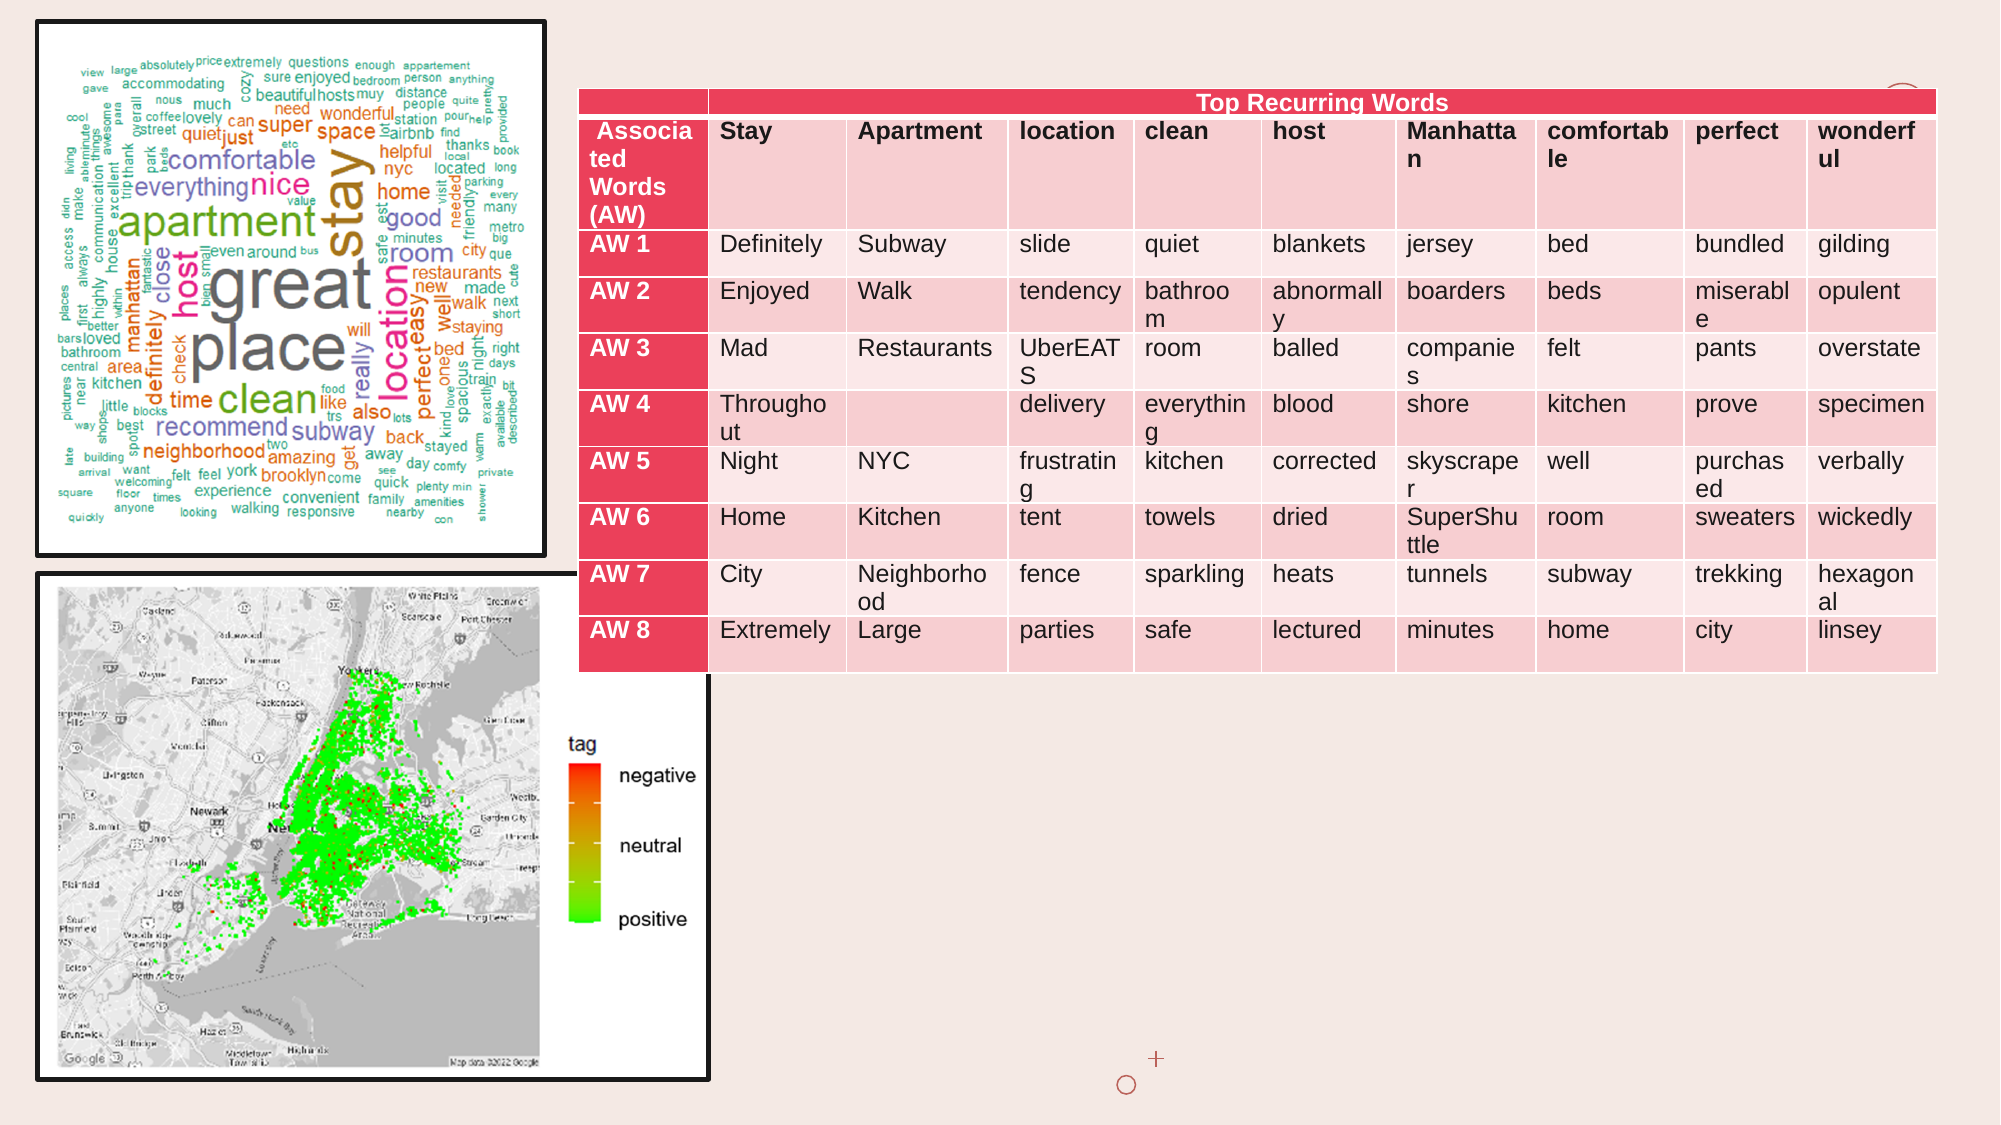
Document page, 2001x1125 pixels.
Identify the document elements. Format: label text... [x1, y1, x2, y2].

table_cell parties [1009, 617, 1133, 672]
table_cell clean [1135, 120, 1261, 229]
table_cell trekking [1685, 561, 1806, 615]
table_header Top Recurring Words [709, 89, 1936, 114]
table_cell wonderful [1808, 120, 1936, 229]
table_cell AW 5 [579, 447, 708, 502]
table_cell Throughout [709, 391, 846, 446]
table_cell blankets [1262, 231, 1395, 276]
table_cell bathroom [1135, 278, 1261, 332]
table_cell AW 4 [579, 391, 708, 446]
table_cell tunnels [1397, 561, 1535, 615]
table_cell Associated Words (AW) [579, 120, 708, 229]
table_cell Extremely [711, 617, 846, 672]
table_cell AW 1 [579, 231, 708, 276]
table_cell AW 2 [579, 278, 708, 332]
table_cell Definitely [709, 231, 846, 276]
table_cell dried [1262, 504, 1395, 559]
table_cell abnormally [1262, 278, 1395, 332]
table_cell Manhattan [1397, 120, 1535, 229]
table_cell host [1262, 120, 1395, 229]
table_cell Night [709, 447, 846, 502]
table_header [579, 89, 708, 114]
table_cell opulent [1808, 278, 1936, 332]
table_cell sweaters [1685, 504, 1806, 559]
table_cell UberEATS [1009, 334, 1133, 389]
table_cell slide [1009, 231, 1133, 276]
table_cell balled [1262, 334, 1395, 389]
table_cell SuperShuttle [1397, 504, 1535, 559]
table_cell Restaurants [847, 334, 1007, 389]
table_cell frustrating [1009, 447, 1133, 502]
table_cell comfortable [1537, 120, 1683, 229]
table_cell location [1009, 120, 1133, 229]
table_cell quiet [1135, 231, 1261, 276]
table_cell kitchen [1537, 391, 1683, 446]
table_cell tendency [1009, 278, 1133, 332]
table_cell bed [1537, 231, 1683, 276]
table_cell pants [1685, 334, 1806, 389]
table_cell AW 3 [579, 334, 708, 389]
table_cell delivery [1009, 391, 1133, 446]
table_cell Kitchen [847, 504, 1007, 559]
table_cell Apartment [847, 120, 1007, 229]
table_cell safe [1135, 617, 1261, 672]
table_cell bundled [1685, 231, 1806, 276]
table_cell City [709, 561, 846, 615]
table_cell home [1537, 617, 1683, 672]
table_cell felt [1537, 334, 1683, 389]
table_cell Neighborhood [847, 561, 1007, 615]
table_cell Mad [709, 334, 846, 389]
table_cell skyscraper [1397, 447, 1535, 502]
table_cell towels [1135, 504, 1261, 559]
table_cell kitchen [1135, 447, 1261, 502]
table_cell tent [1009, 504, 1133, 559]
table_cell minutes [1397, 617, 1535, 672]
table_cell NYC [847, 447, 1007, 502]
table_cell linsey [1808, 617, 1936, 672]
table_cell boarders [1397, 278, 1535, 332]
table_cell verbally [1808, 447, 1936, 502]
table_cell room [1135, 334, 1261, 389]
table_cell AW 6 [579, 504, 708, 559]
table_cell Stay [709, 120, 846, 229]
table_cell city [1685, 617, 1806, 672]
table_cell Enjoyed [709, 278, 846, 332]
table_cell beds [1537, 278, 1683, 332]
table_cell shore [1397, 391, 1535, 446]
table_cell sparkling [1135, 561, 1261, 615]
table_cell hexagonal [1808, 561, 1936, 615]
picture [39, 23, 543, 554]
table_cell overstate [1808, 334, 1936, 389]
table_cell purchased [1685, 447, 1806, 502]
table_cell [847, 391, 1007, 446]
table_cell well [1537, 447, 1683, 502]
table_cell specimen [1808, 391, 1936, 446]
table_cell gilding [1808, 231, 1936, 276]
table_cell lectured [1262, 617, 1395, 672]
table_cell jersey [1397, 231, 1535, 276]
table_cell Subway [847, 231, 1007, 276]
table_cell prove [1685, 391, 1806, 446]
table_cell corrected [1262, 447, 1395, 502]
table_cell room [1537, 504, 1683, 559]
table_cell blood [1262, 391, 1395, 446]
table_cell perfect [1685, 120, 1806, 229]
table_cell everything [1135, 391, 1261, 446]
table_cell fence [1009, 561, 1133, 615]
table_cell heats [1262, 561, 1395, 615]
picture [39, 575, 707, 1078]
table_cell Large [847, 617, 1007, 672]
table_cell Home [709, 504, 846, 559]
table_cell AW 7 [579, 561, 708, 576]
table_cell subway [1537, 561, 1683, 615]
table_cell Walk [847, 278, 1007, 332]
table_cell wickedly [1808, 504, 1936, 559]
table_cell miserable [1685, 278, 1806, 332]
table_cell companies [1397, 334, 1535, 389]
